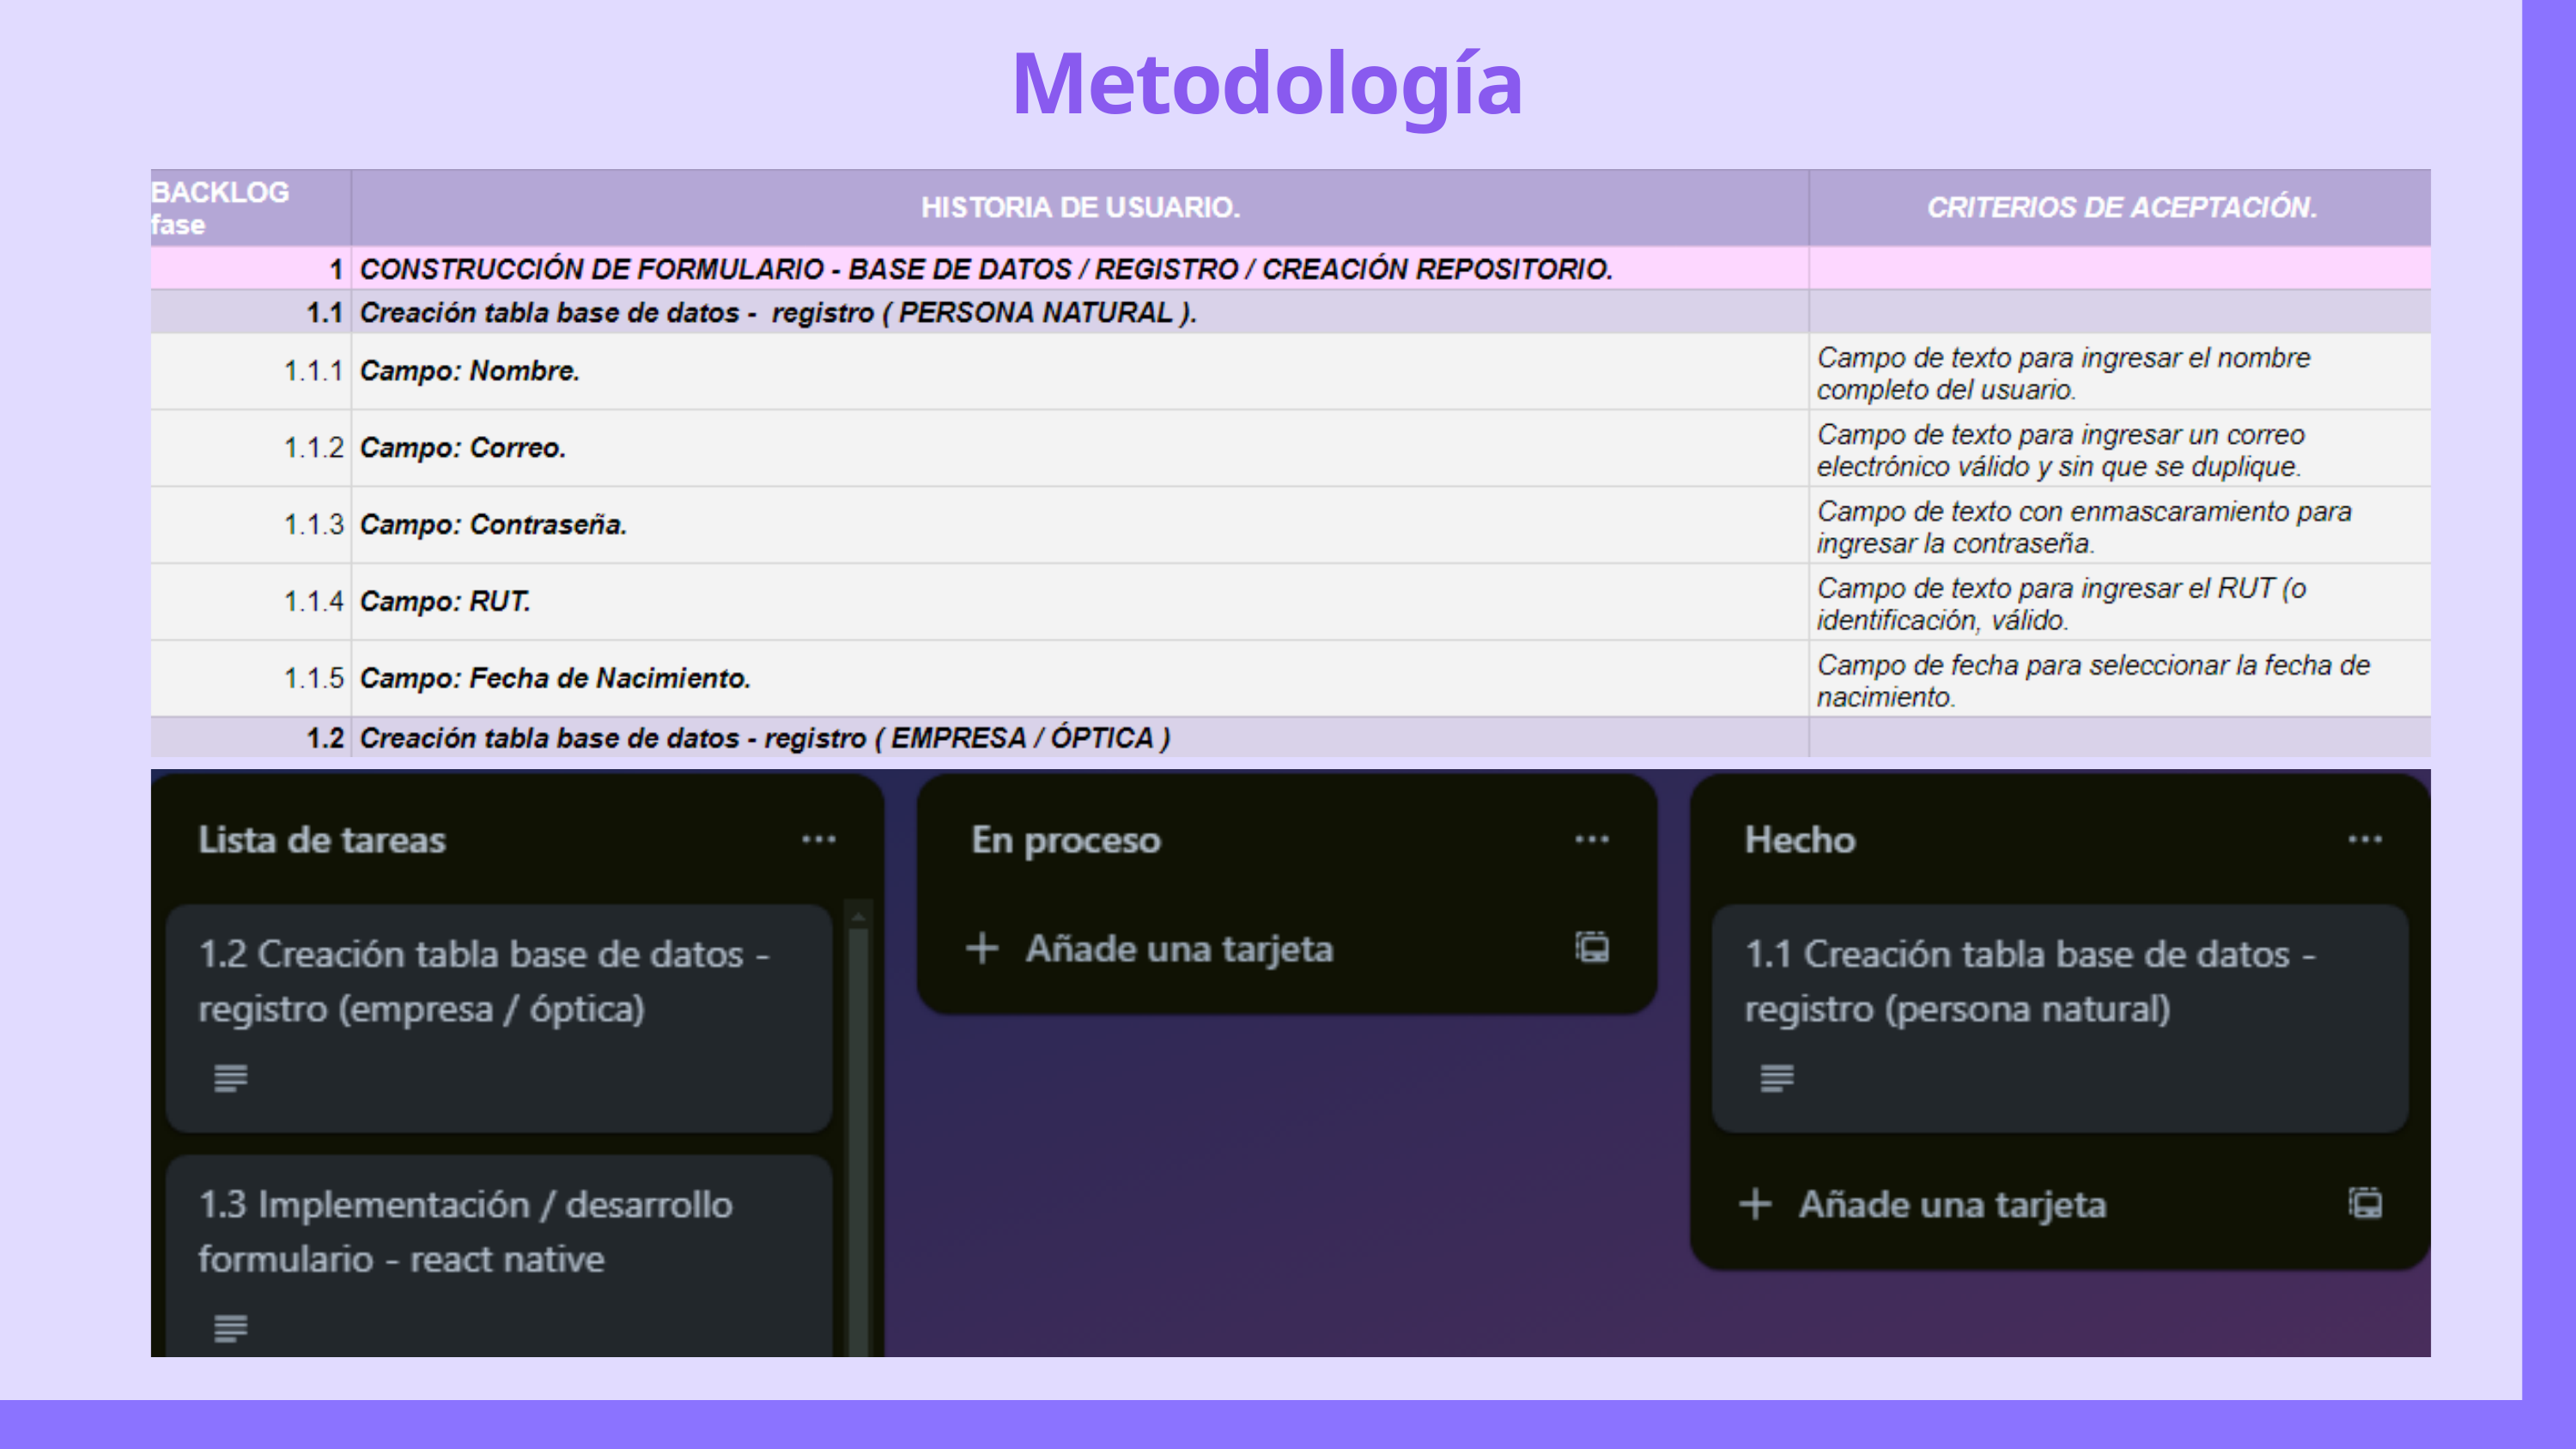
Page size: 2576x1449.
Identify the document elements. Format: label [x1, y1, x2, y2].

text_box [0, 0, 2523, 1401]
text_box [150, 168, 2432, 1358]
